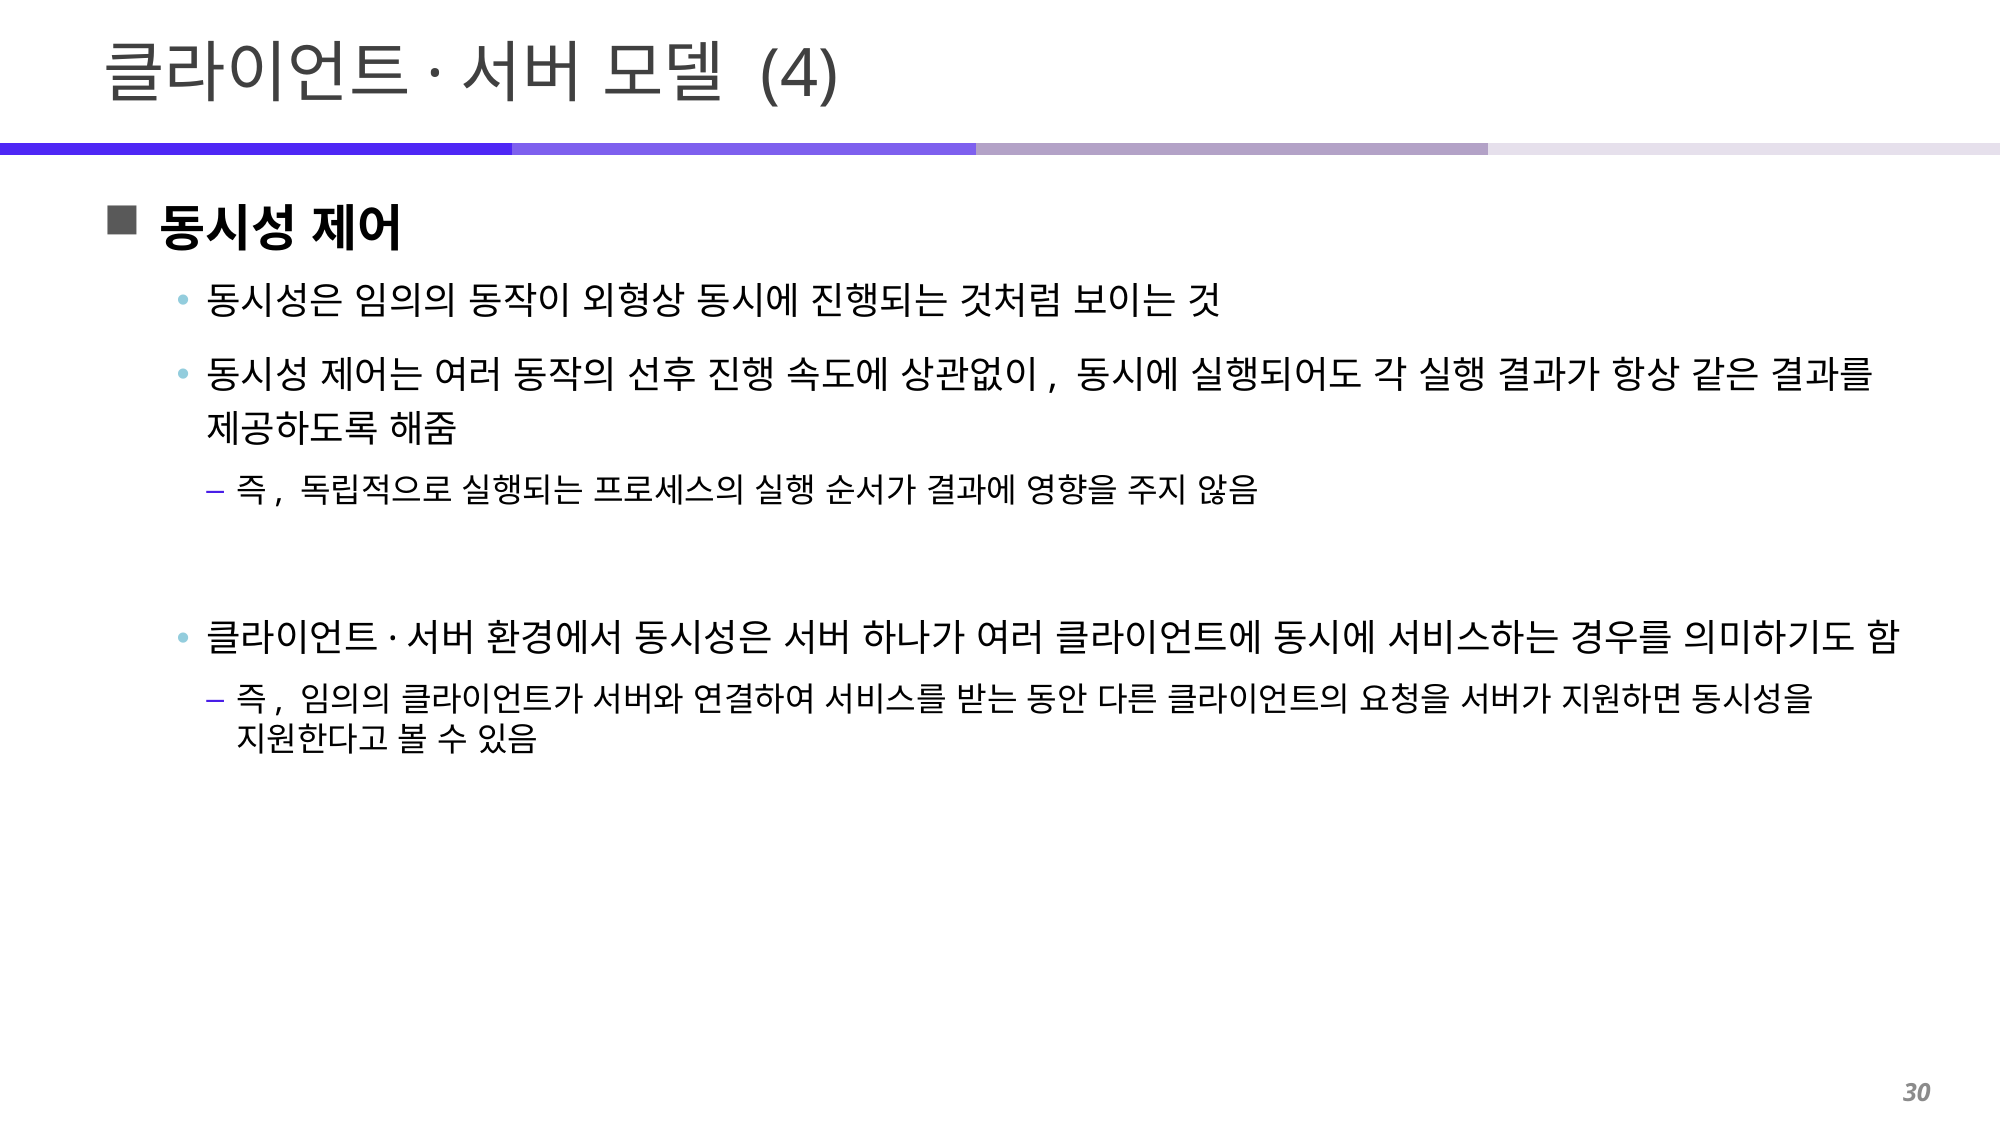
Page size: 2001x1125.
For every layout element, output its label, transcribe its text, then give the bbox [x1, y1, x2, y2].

title 클라이언트·서버 모델 (4) [88, 18, 1920, 122]
list 동시성 제어 동시성은 임의의 동작이 외형상 동시에 진행되는 것처럼 보이는 것 동시성 제어는 여러 동작의 선후 진행 속도에 상관없이, 동시에 실행되어도 각 실행 결과가 항상 같은 결과를 제공하도록 해줌 즉, 독립적으로 실행되는 프로세스의 실행 순서가 결과에 영향을 주지 않음 클라이언트·서버 환경에서 동시성은 서버 하나가 여러 클라이언트에 동시에 서비스하는 경우를 의미하기도 함 즉, 임의의 클라이언트가 서버와 연결하여 서비스를 받는 동안 다른 클라이언트의 요청을 서버가 지원하면 동시성을 지원한다고 볼 수 있음 [88, 176, 1920, 1083]
